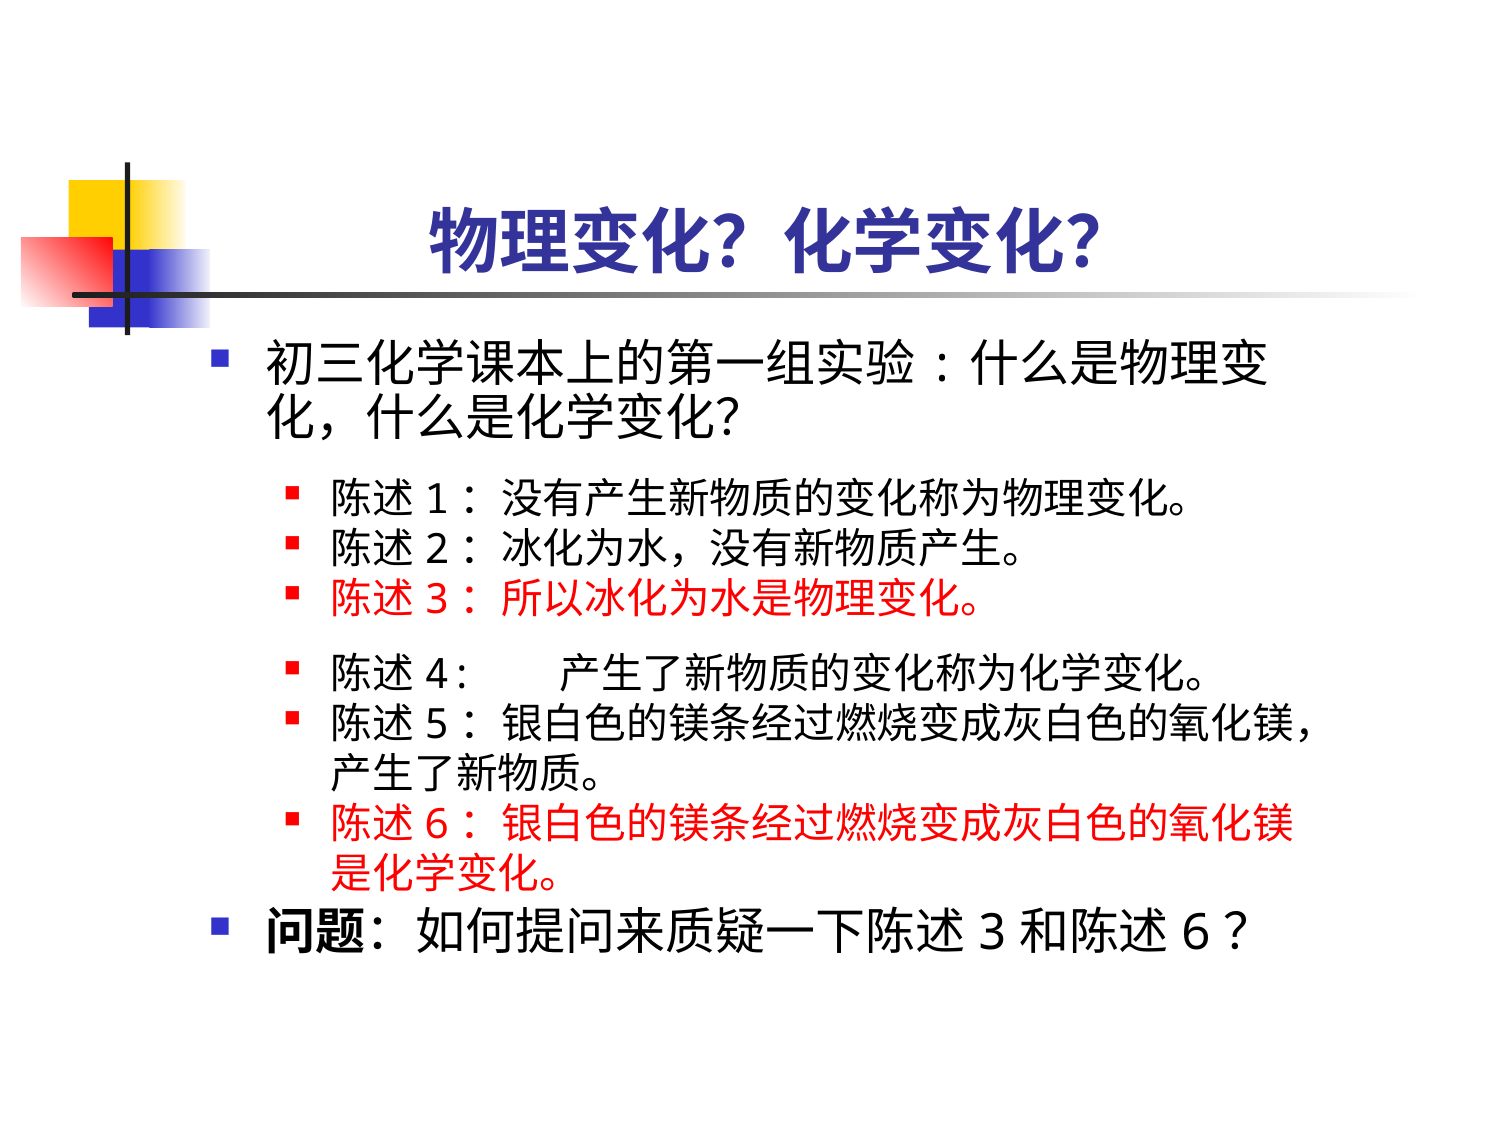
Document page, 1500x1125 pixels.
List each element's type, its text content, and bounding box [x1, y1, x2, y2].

list 初三化学课本上的第一组实验:什么是物理变化，什么是化学变化？ 陈述1：没有产生新物质的变化称为物理变化。 陈述2：冰化为水，没有新物质产生。 陈述3：所以冰化为水是物理变化。 陈述4: 产生了新物质的变化称为化学变化。 陈述5：银白色的镁条经过燃烧变成灰白色的氧化镁，产生了新物质。 陈述6：银白色的镁条经过燃烧变成灰白色的氧化镁是化学变化。 问题：如何提问来质疑一下陈述3和陈述6？ [193, 330, 1330, 1007]
title 物理变化？化学变化？ [188, 101, 1377, 289]
